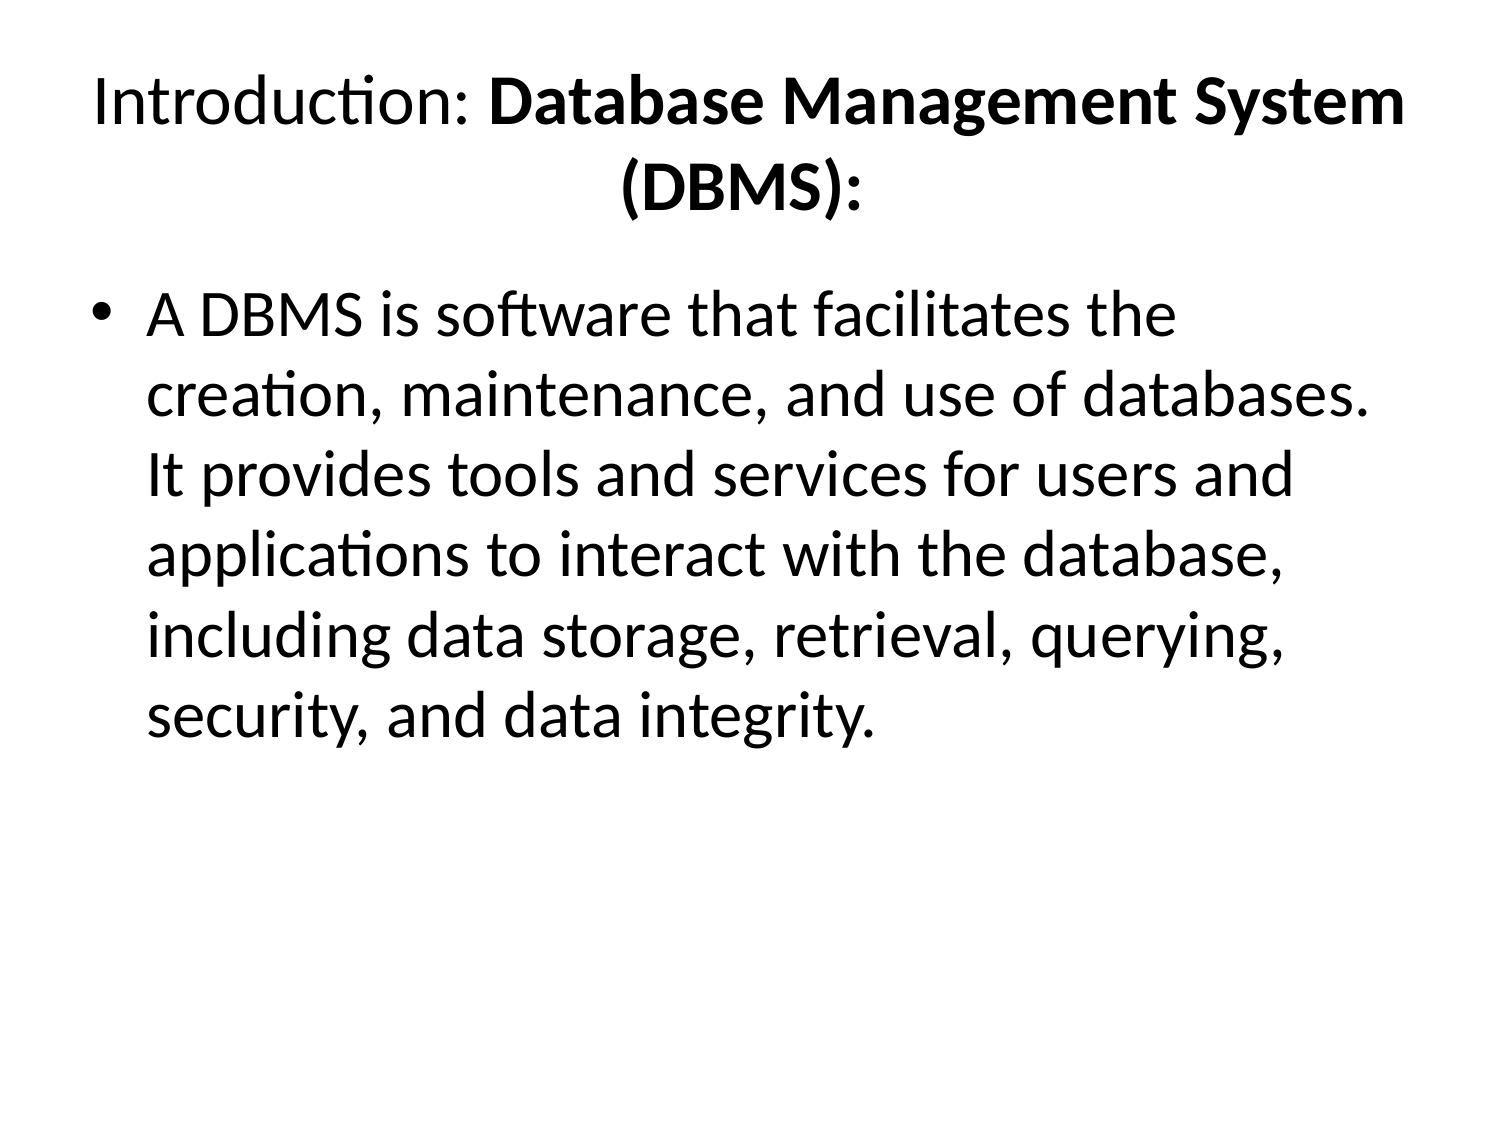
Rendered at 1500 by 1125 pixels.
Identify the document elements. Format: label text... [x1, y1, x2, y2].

title Introduction: Database Management System (DBMS): [75, 45, 1425, 233]
list A DBMS is software that facilitates the creation, maintenance, and use of databases. It provides tools and services for users and applications to interact with the database, including data storage, retrieval, querying, security, and data integrity. [75, 262, 1425, 1005]
